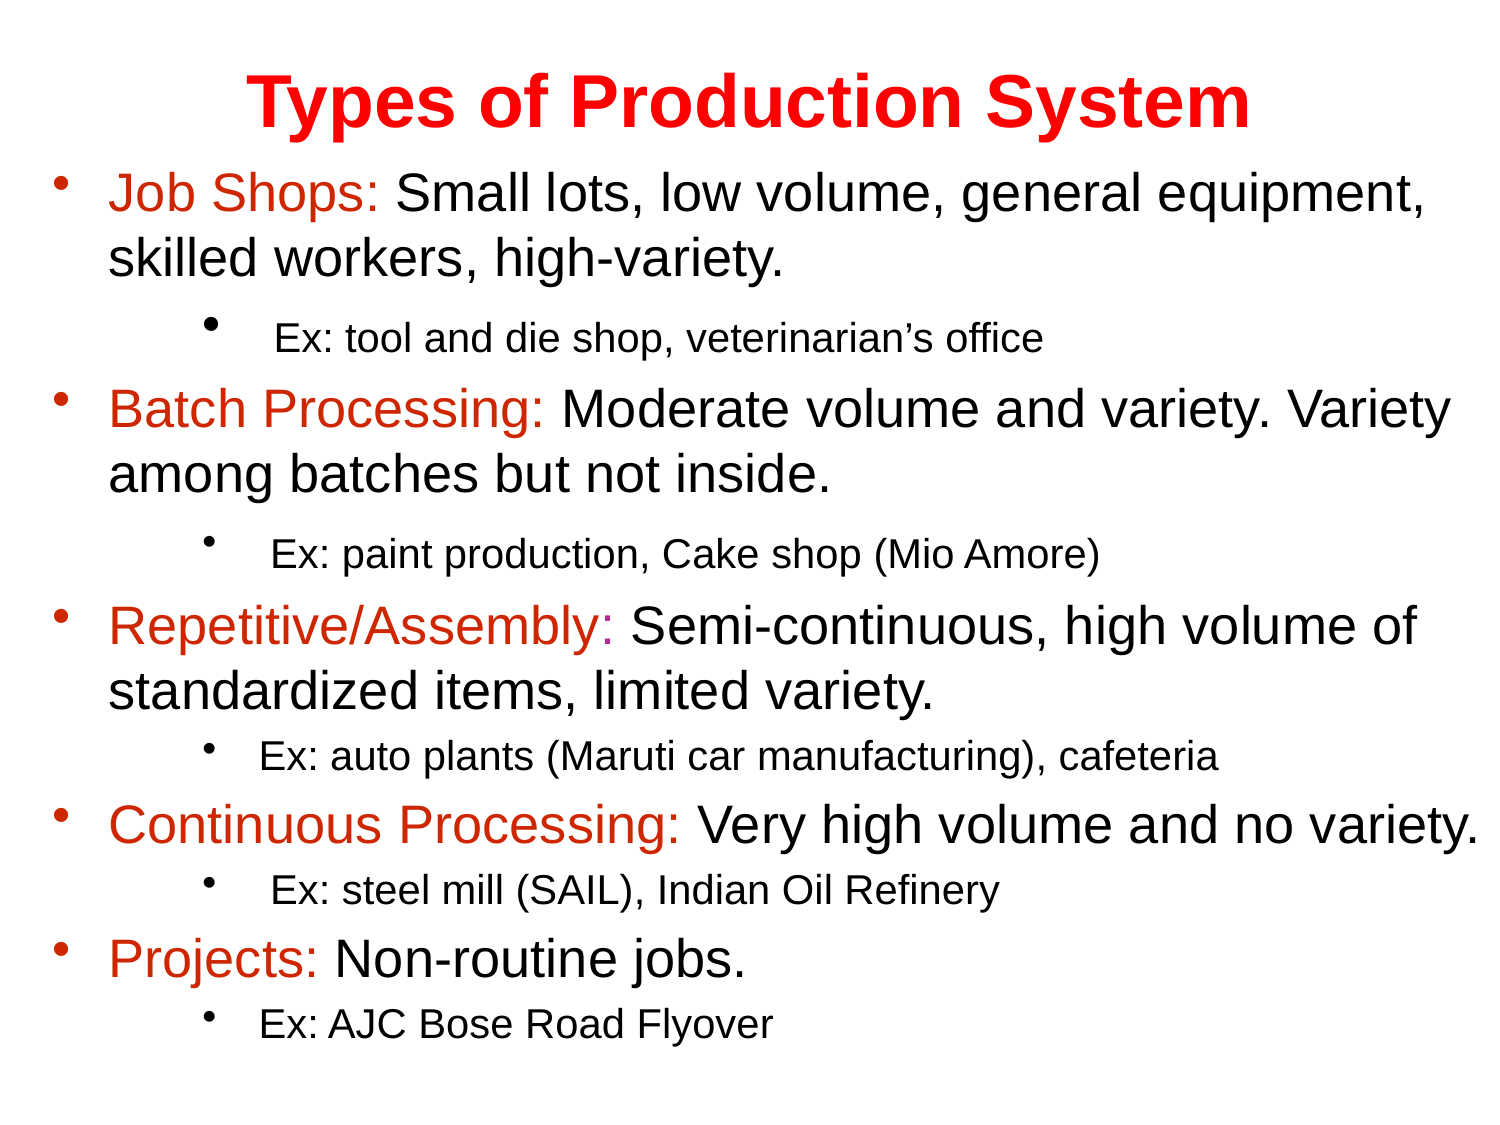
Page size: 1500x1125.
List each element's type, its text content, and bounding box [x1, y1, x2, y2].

text_box Types of Production System [0, 58, 1500, 150]
text_box Job Shops: Small lots, low volume, general equipment, skilled workers, high-variety. Ex: tool and die shop, veterinarian’s office Batch Processing: Moderate volume and variety. Variety among batches but not inside. Ex: paint production, Cake shop (Mio Amore) Repetitive/Assembly: Semi-continuous, high volume of standardized items, limited variety. Ex: auto plants (Maruti car manufacturing), cafeteria Continuous Processing: Very high volume and no variety. Ex: steel mill (SAIL), Indian Oil Refinery Projects: Non-routine jobs. Ex: AJC Bose Road Flyover [37, 149, 1500, 1063]
